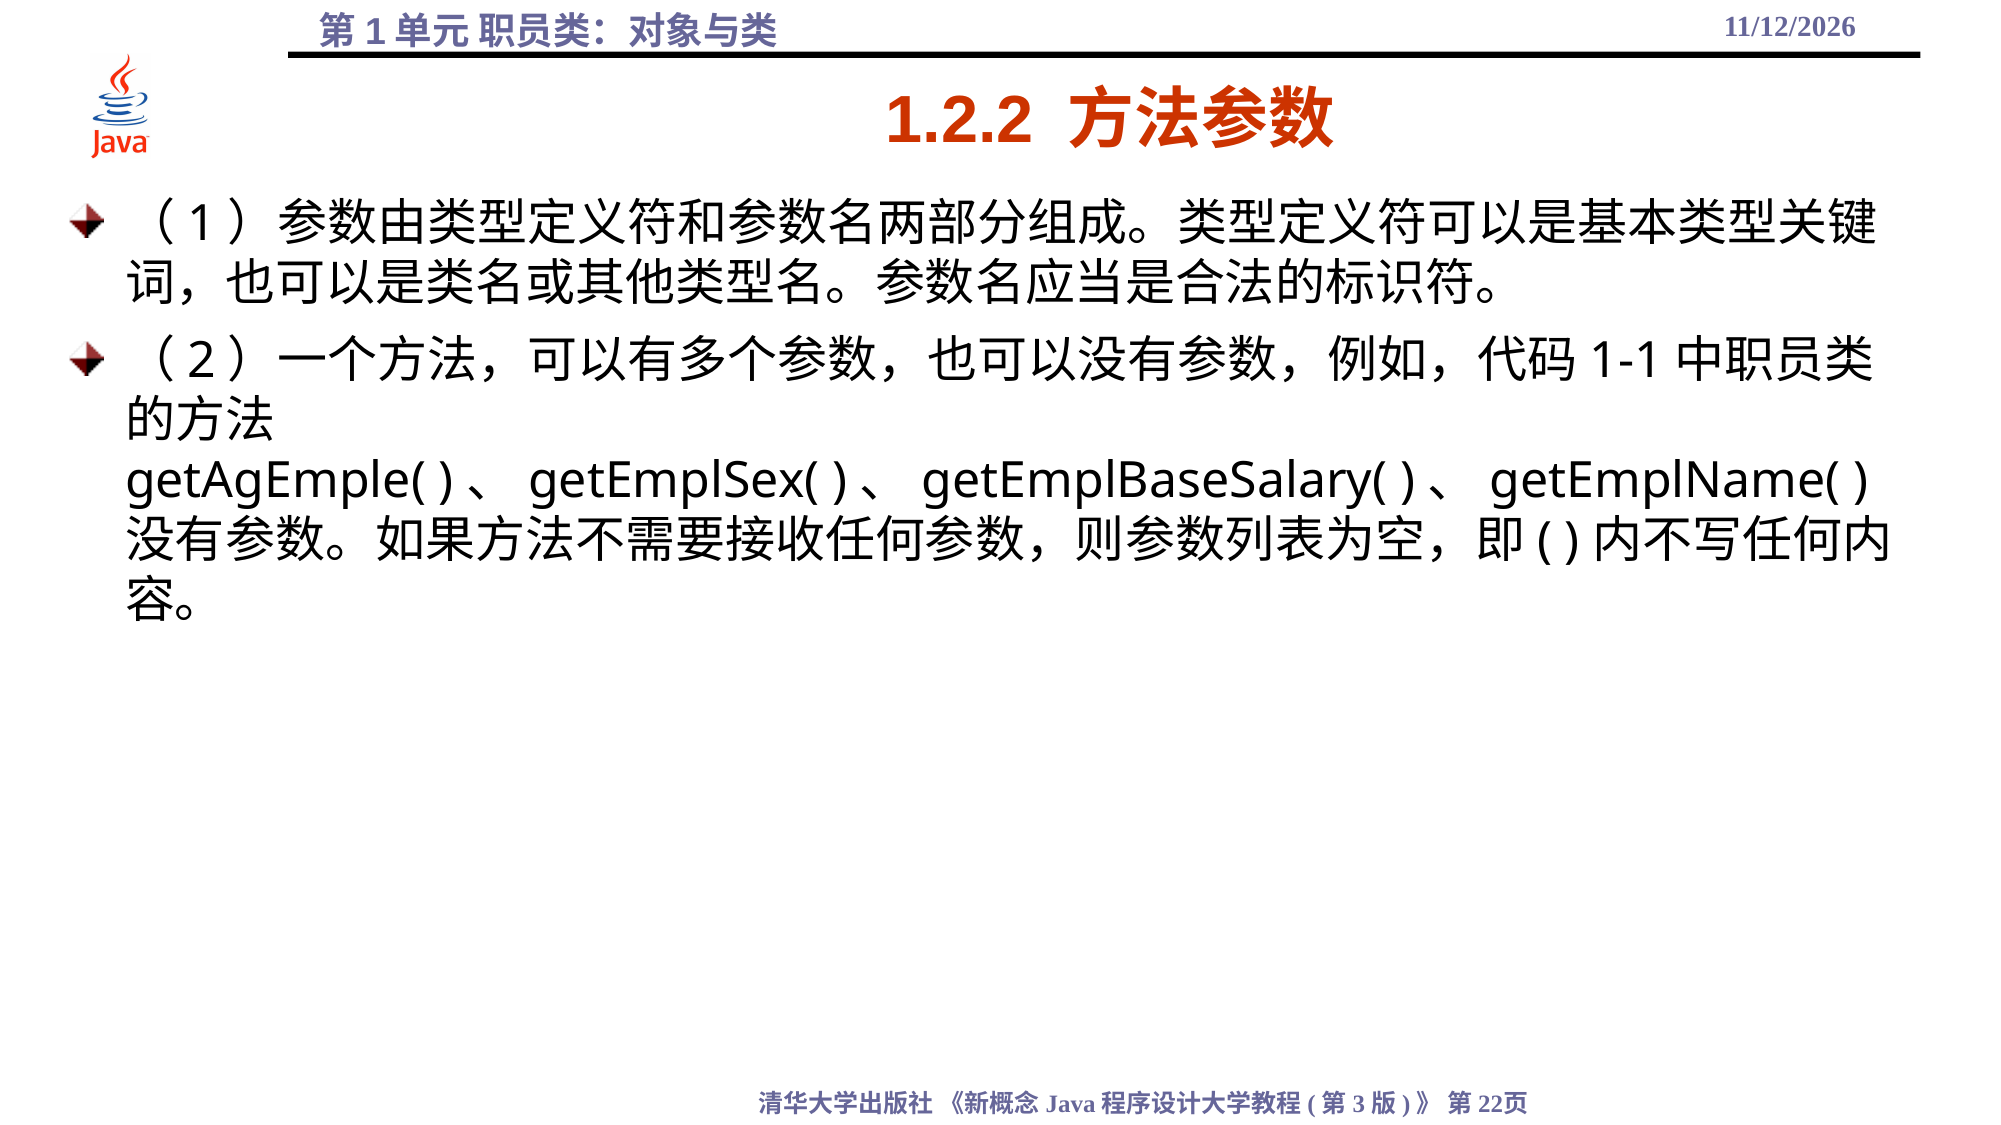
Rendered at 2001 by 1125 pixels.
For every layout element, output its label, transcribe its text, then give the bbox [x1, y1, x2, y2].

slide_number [1579, 0, 2000, 48]
picture [90, 53, 151, 159]
title 1.2.2 方法参数 [272, 63, 1949, 164]
picture [68, 340, 104, 376]
list （1）参数由类型定义符和参数名两部分组成。类型定义符可以是基本类型关键词，也可以是类名或其他类型名。参数名应当是合法的标识符。 （2）一个方法，可以有多个参数，也可以没有参数，例如，代码1-1中职员类的方法getAgEmple( )、getEmplSex( )、getEmplBaseSalary( )、getEmplName( )没有参数。如果方法不需要接收任何参数，则参数列表为空，即( )内不写任何内容。 [53, 182, 1919, 983]
picture [68, 202, 104, 238]
